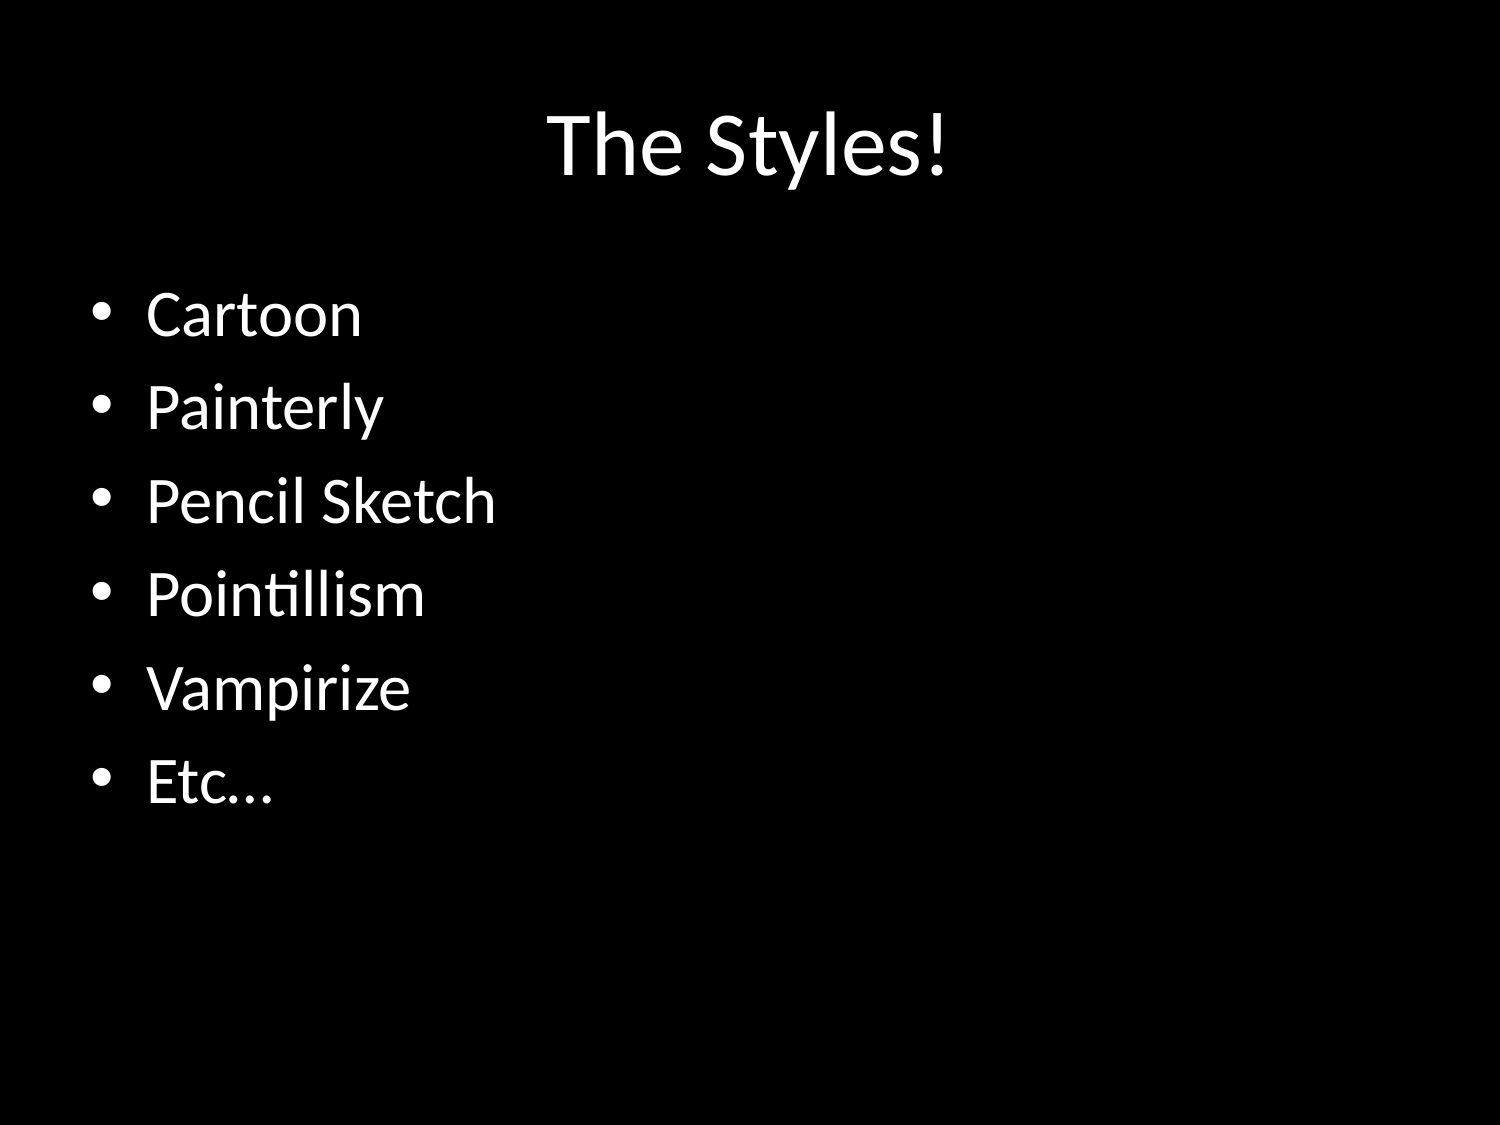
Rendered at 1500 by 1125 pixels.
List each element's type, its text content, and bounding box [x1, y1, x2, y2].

list Cartoon Painterly Pencil Sketch Pointillism Vampirize Etc… [75, 262, 1425, 1005]
title The Styles! [75, 45, 1425, 233]
